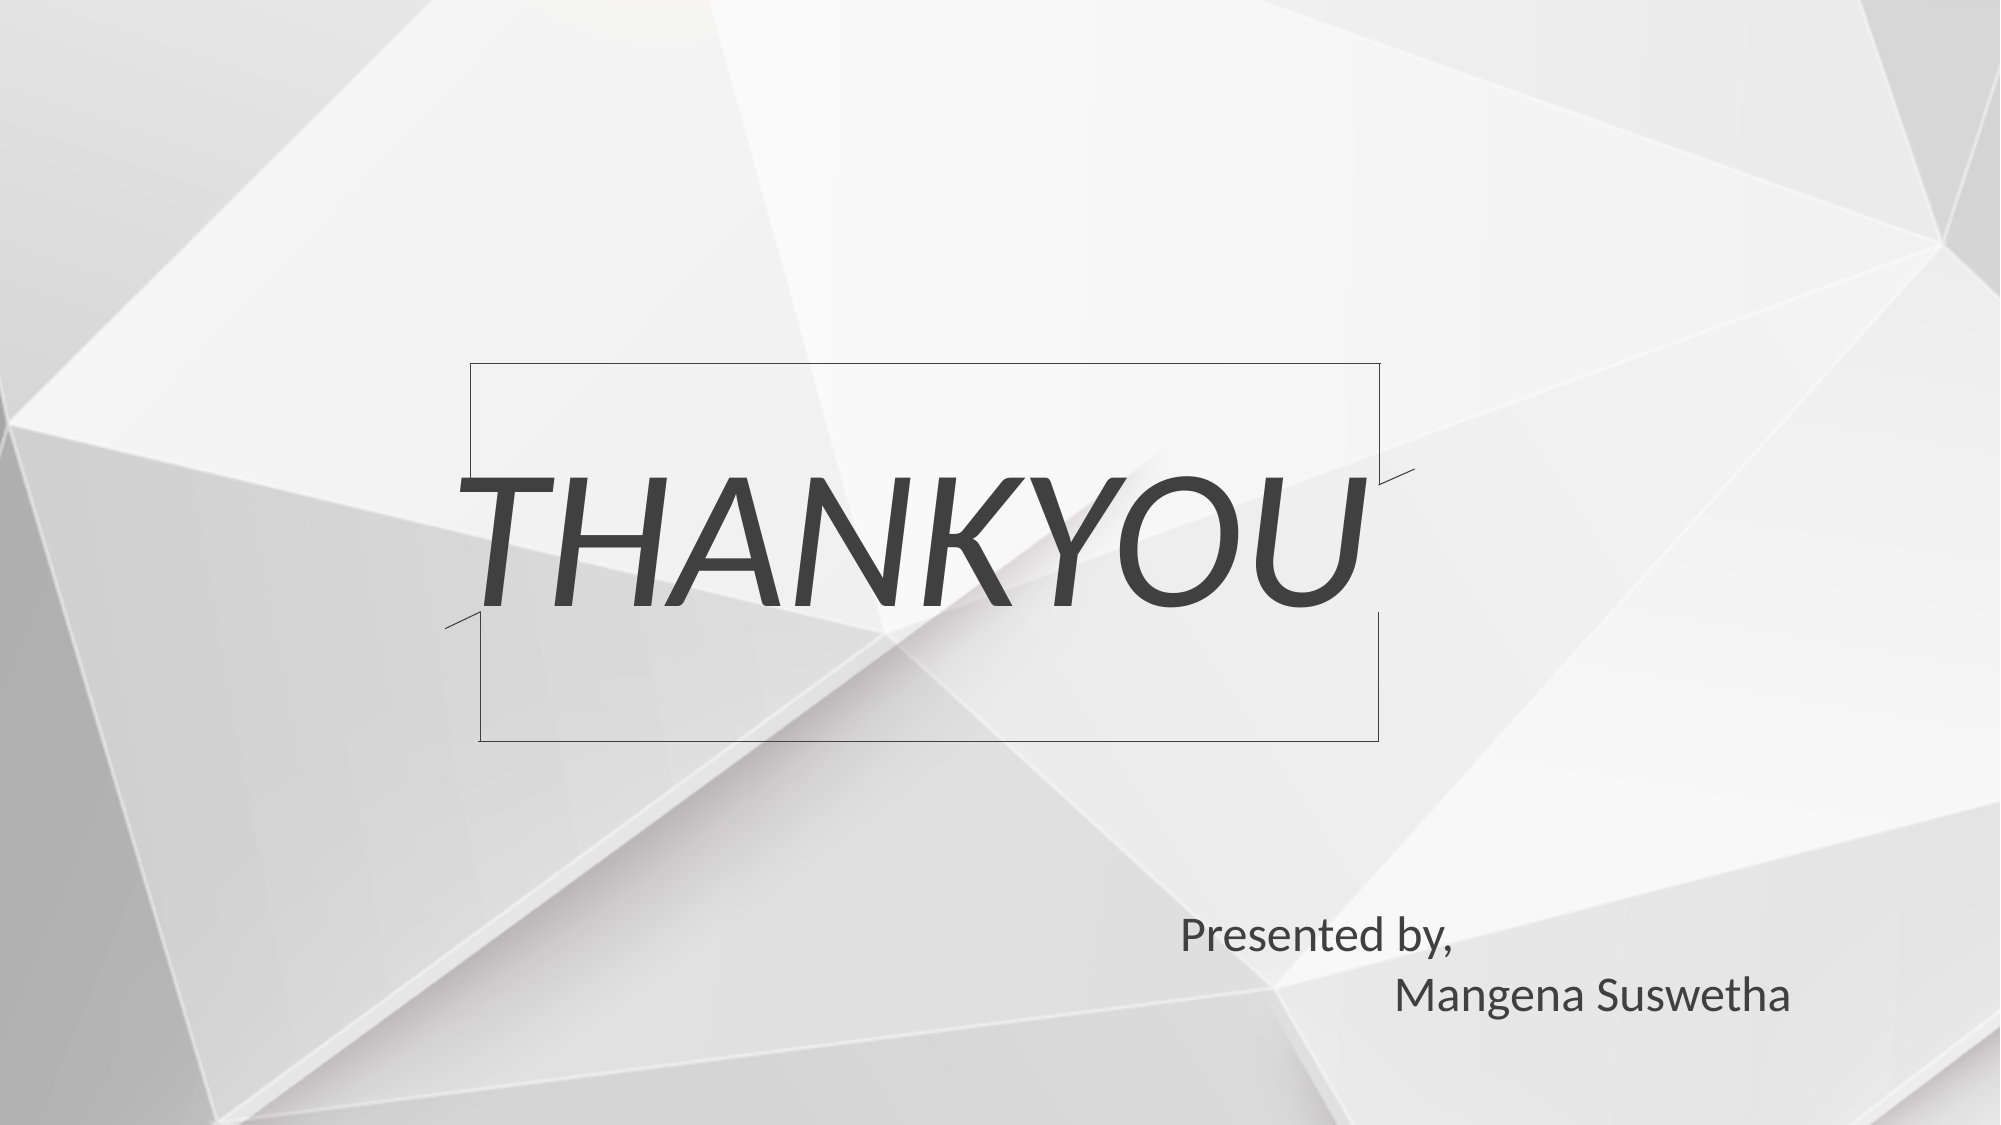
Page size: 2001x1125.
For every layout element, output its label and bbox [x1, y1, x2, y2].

picture [0, 0, 2000, 1125]
text_box [434, 363, 1825, 742]
